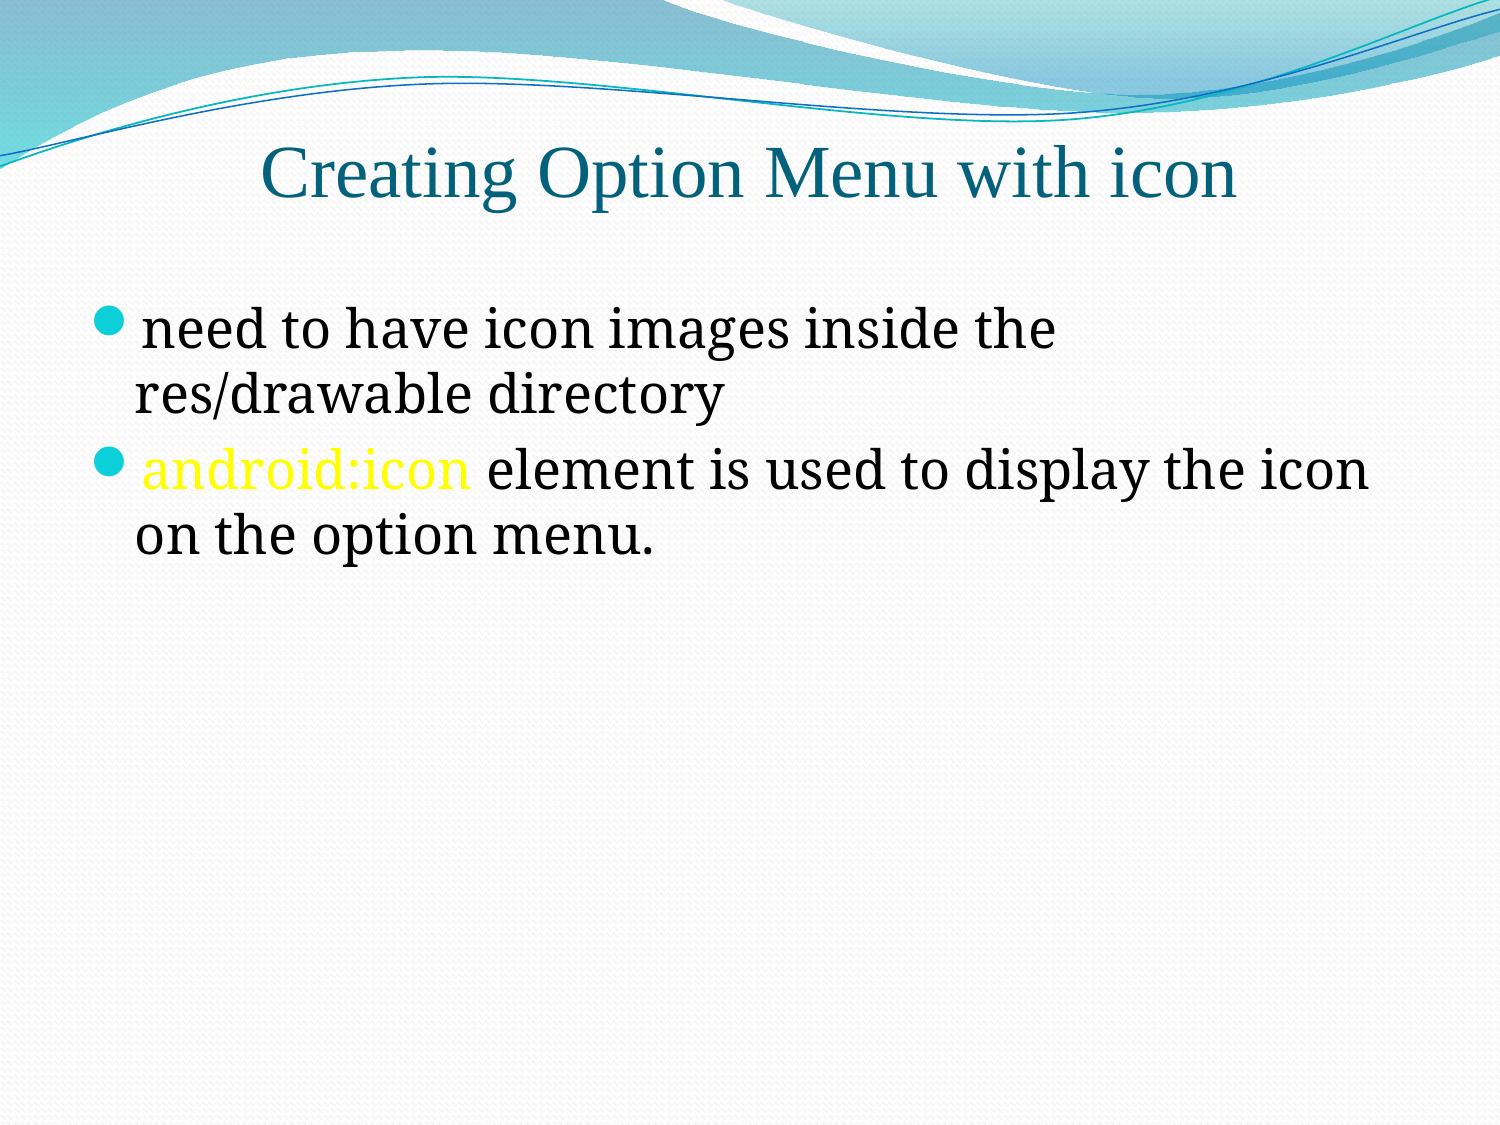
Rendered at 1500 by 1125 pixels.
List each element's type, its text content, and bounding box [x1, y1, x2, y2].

title Creating Option Menu with icon [75, 84, 1425, 213]
list need to have icon images inside the res/drawable directory android:icon element is used to display the icon on the option menu. [75, 287, 1425, 1038]
